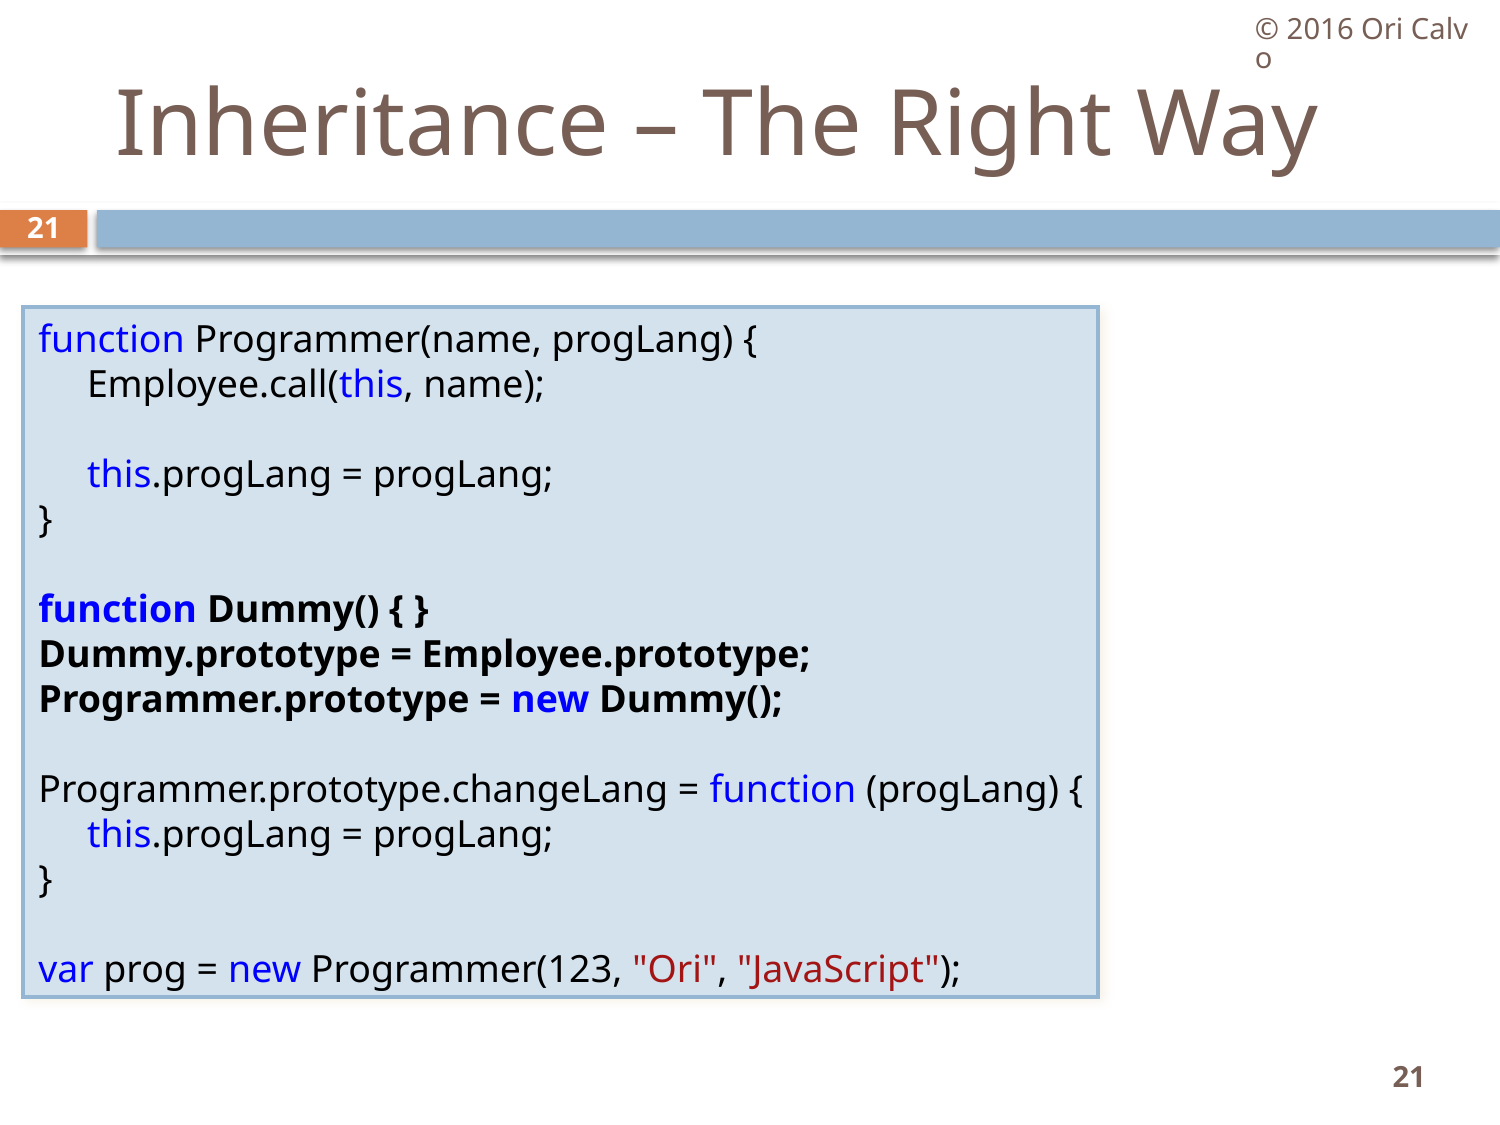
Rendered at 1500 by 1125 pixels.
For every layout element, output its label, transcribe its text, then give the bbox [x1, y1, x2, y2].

slide_number 21 [0, 208, 88, 249]
title Inheritance – The Right Way [100, 37, 1438, 200]
text_box function Programmer(name, progLang) { Employee.call(this, name); this.progLang = progLang; } function Dummy() { } Dummy.prototype = Employee.prototype; Programmer.prototype = new Dummy(); Programmer.prototype.changeLang = function (progLang) { this.progLang = progLang; } var prog = new Programmer(123, "Ori", "JavaScript"); [23, 307, 1099, 997]
footer © 2016 Ori Calvo [1240, 0, 1500, 60]
